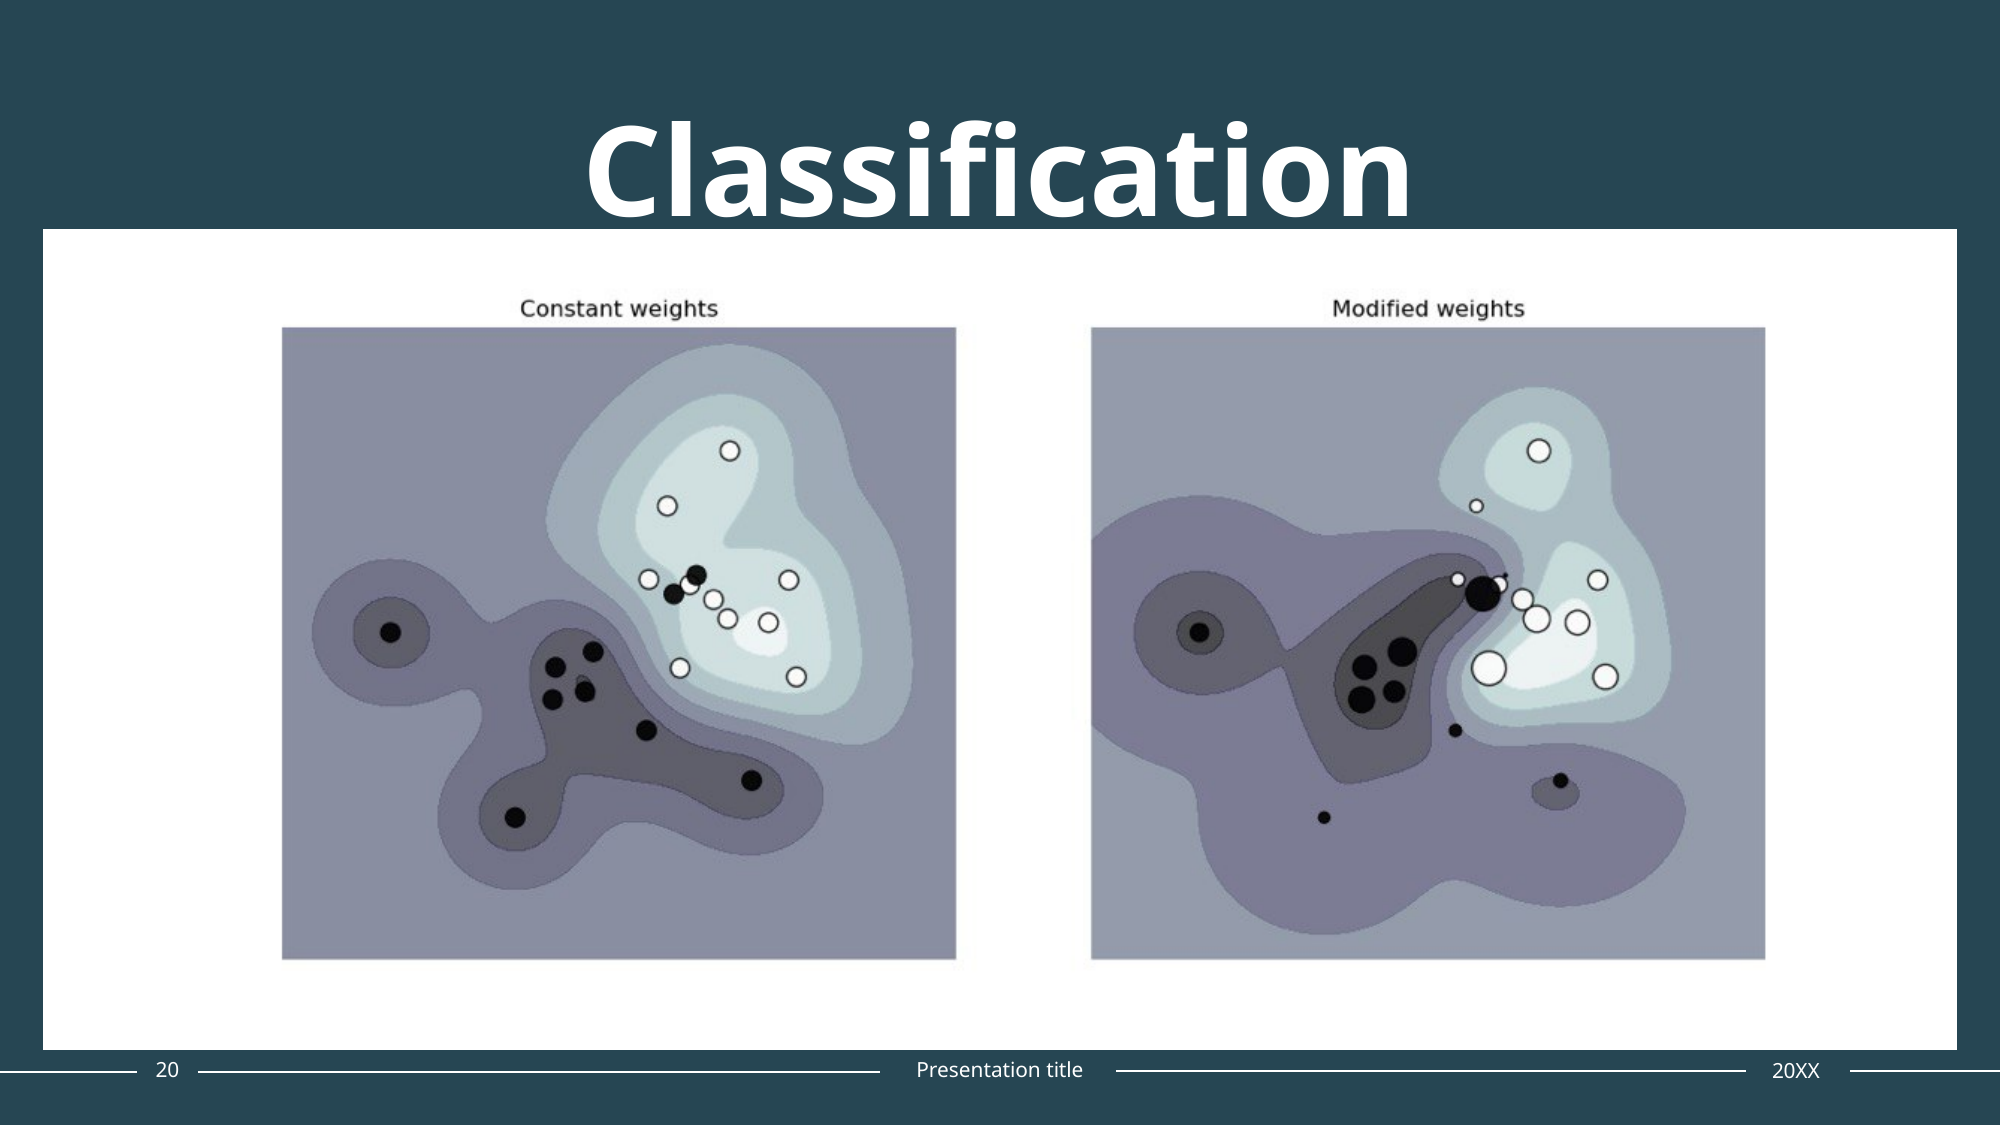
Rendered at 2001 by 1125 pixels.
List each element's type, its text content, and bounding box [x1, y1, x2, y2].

footer Presentation title [879, 1050, 1120, 1091]
slide_number 20 [137, 1050, 198, 1091]
slide_number 20XX [1743, 1050, 1849, 1091]
picture [43, 229, 1957, 1050]
title Classification [187, 83, 1813, 229]
